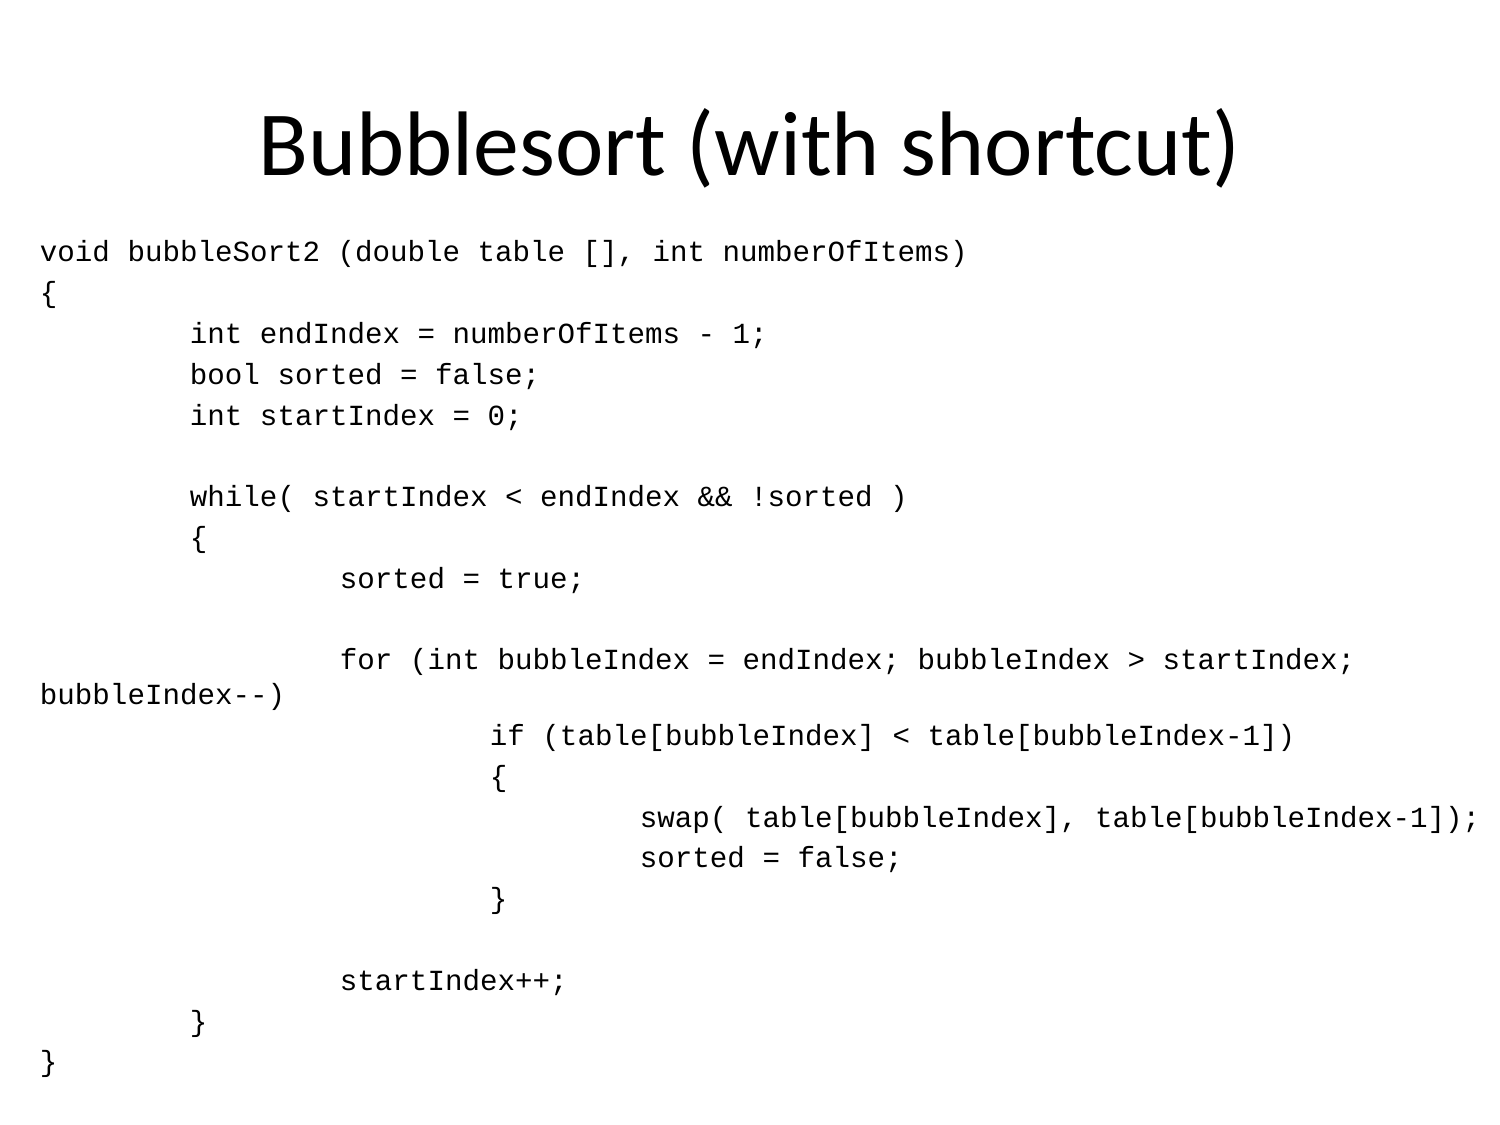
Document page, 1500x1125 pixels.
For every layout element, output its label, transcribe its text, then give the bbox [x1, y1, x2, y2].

title Bubblesort (with shortcut) [75, 45, 1425, 233]
list void bubbleSort2 (double table [], int numberOfItems) { int endIndex = numberOfItems - 1; bool sorted = false; int startIndex = 0; while( startIndex < endIndex && !sorted ) { sorted = true; for (int bubbleIndex = endIndex; bubbleIndex > startIndex; bubbleIndex--) if (table[bubbleIndex] < table[bubbleIndex-1]) { swap( table[bubbleIndex], table[bubbleIndex-1]); sorted = false; } startIndex++; } } [24, 224, 1500, 1075]
